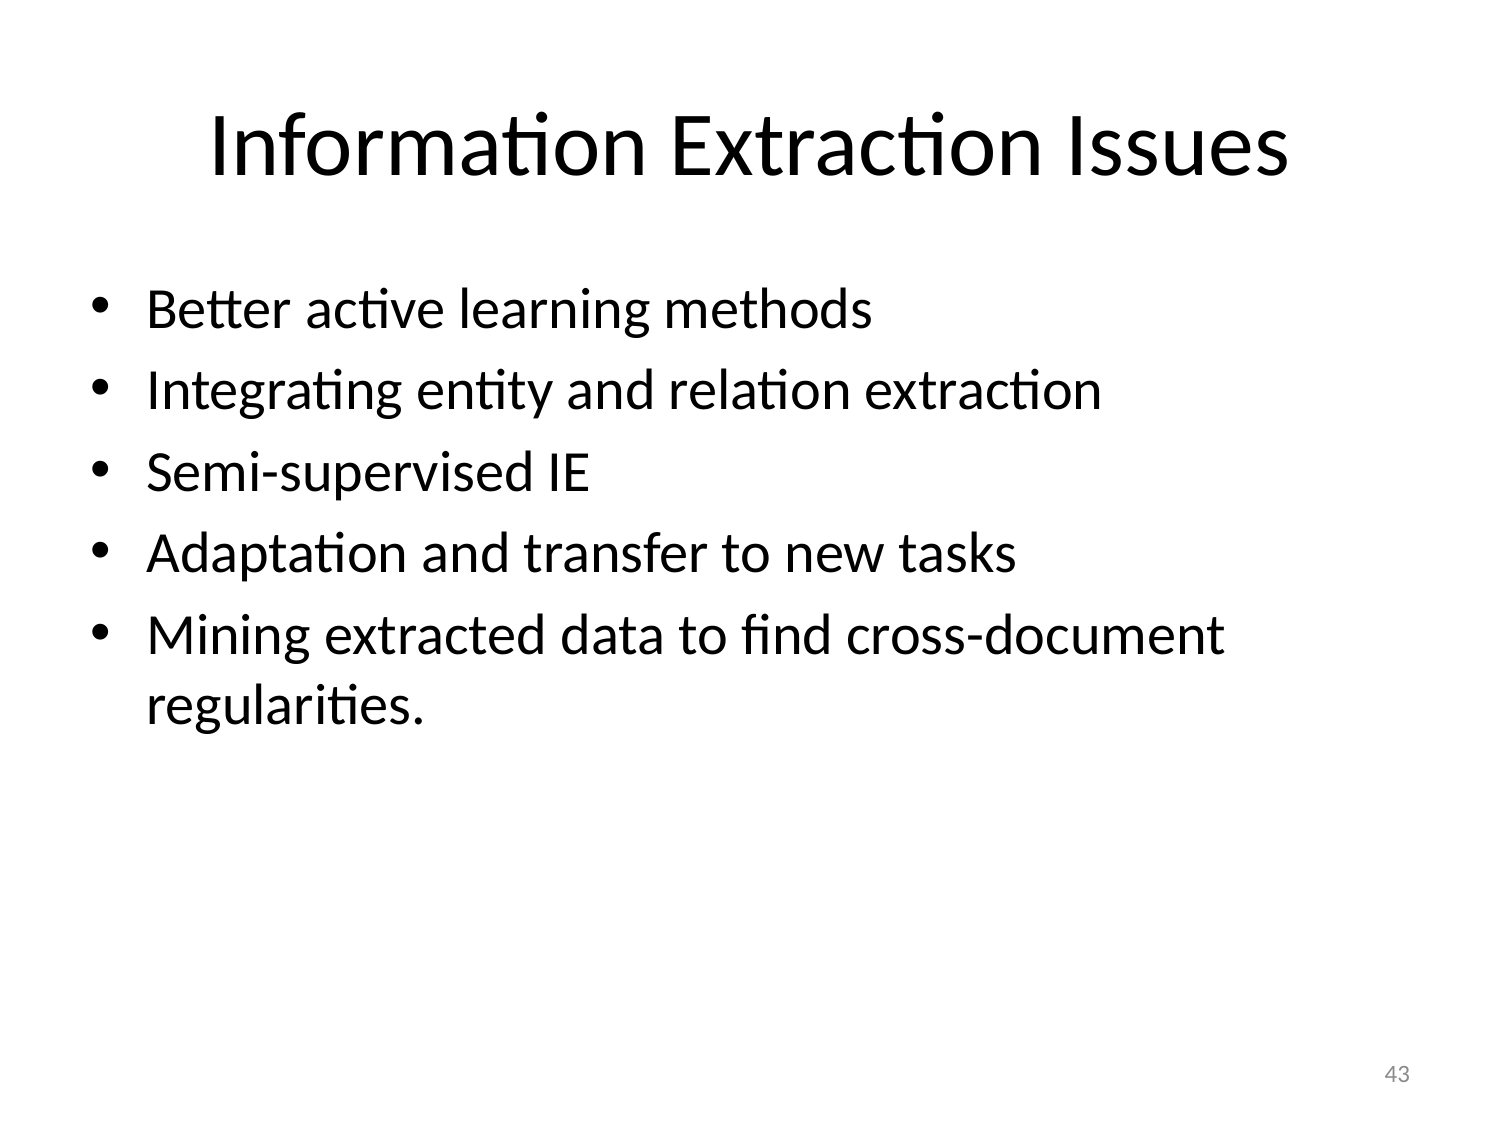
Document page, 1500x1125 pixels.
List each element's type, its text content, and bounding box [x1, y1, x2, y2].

list Better active learning methods Integrating entity and relation extraction Semi-supervised IE Adaptation and transfer to new tasks Mining extracted data to find cross-document regularities. [75, 262, 1425, 1005]
title Information Extraction Issues [75, 45, 1425, 233]
slide_number 43 [1074, 1042, 1425, 1103]
